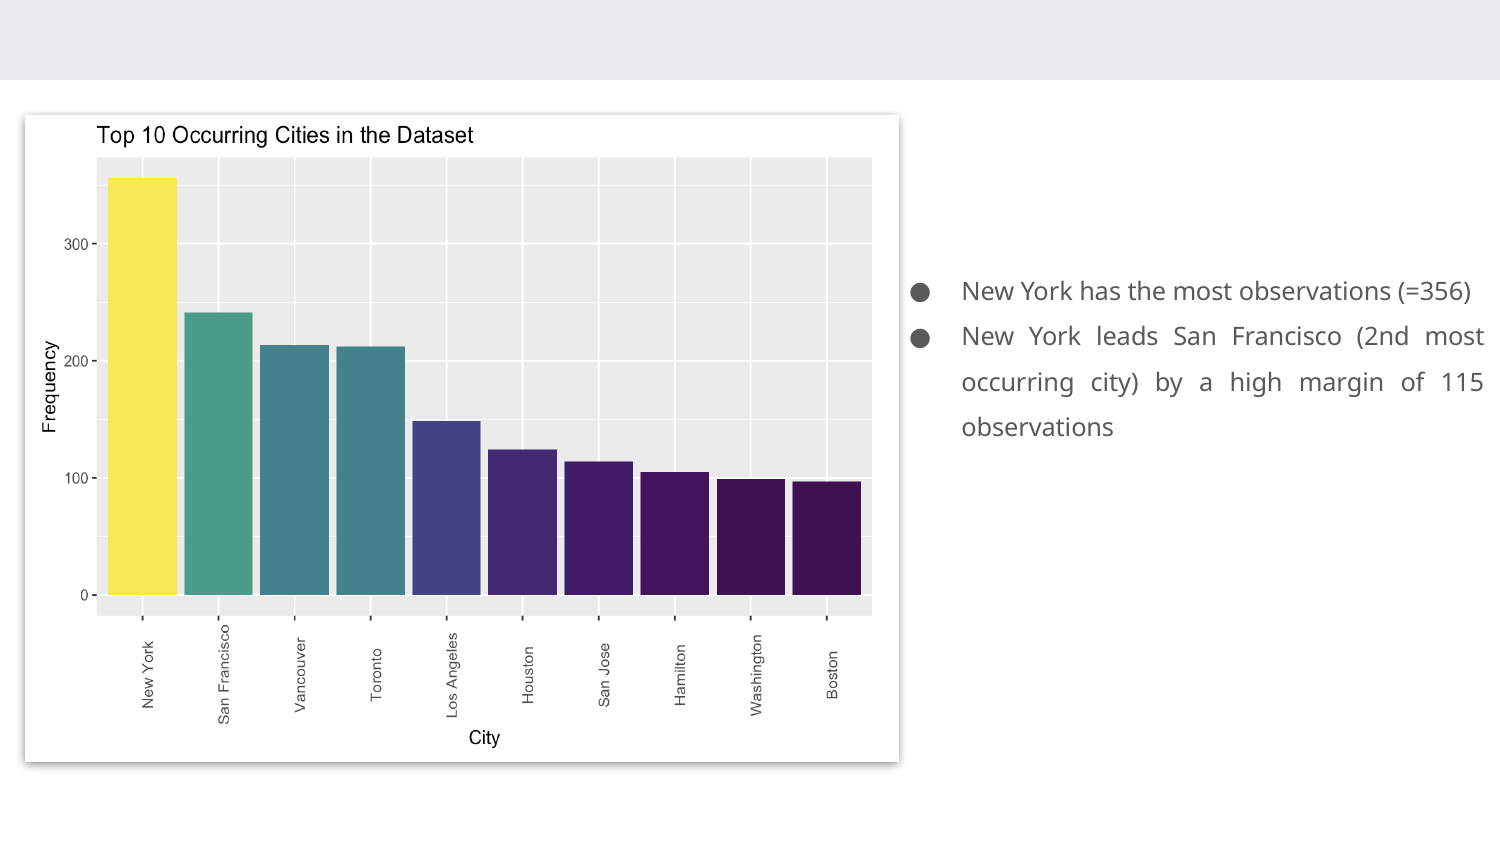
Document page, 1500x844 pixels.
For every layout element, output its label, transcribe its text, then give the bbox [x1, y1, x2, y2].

list New York has the most observations (=356) New York leads San Francisco (2nd most occurring city) by a high margin of 115 observations [906, 244, 1500, 491]
picture [25, 115, 900, 762]
